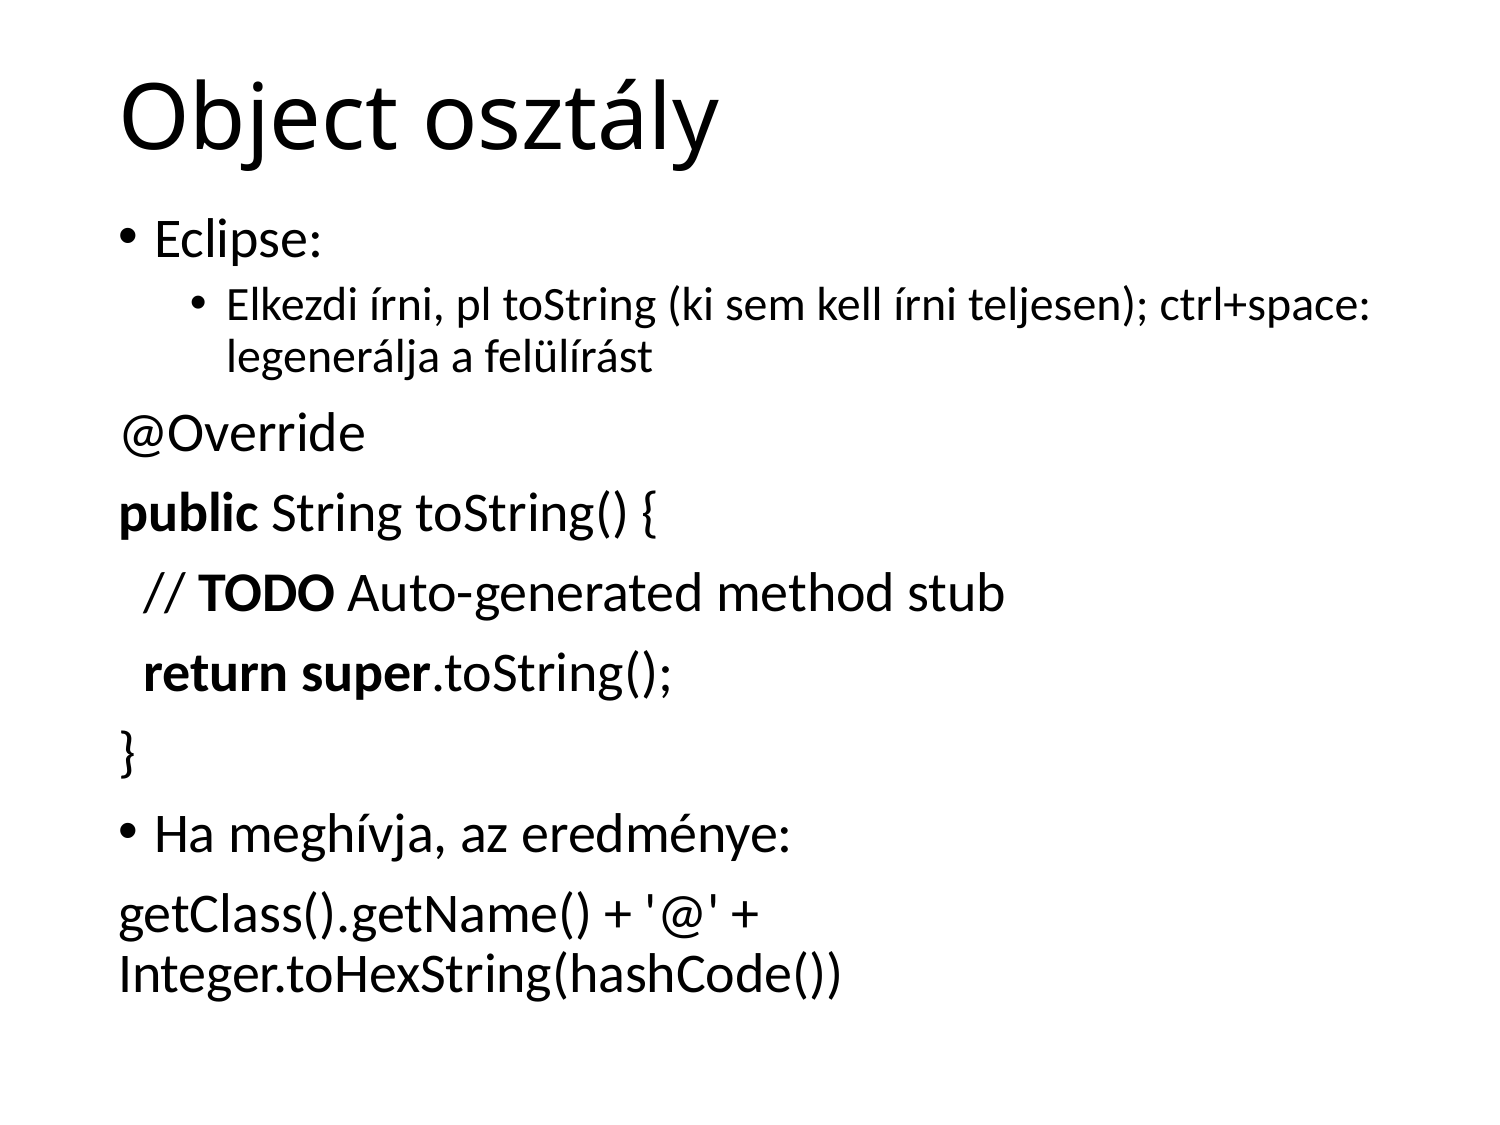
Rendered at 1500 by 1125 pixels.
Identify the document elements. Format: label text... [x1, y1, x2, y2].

title Object osztály [103, 59, 1397, 180]
list Eclipse: Elkezdi írni, pl toString (ki sem kell írni teljesen); ctrl+space: legenerálja a felülírást @Override public String toString() { // TODO Auto-generated method stub return super.toString(); } Ha meghívja, az eredménye: getClass().getName() + '@' + Integer.toHexString(hashCode()) [103, 201, 1397, 1014]
